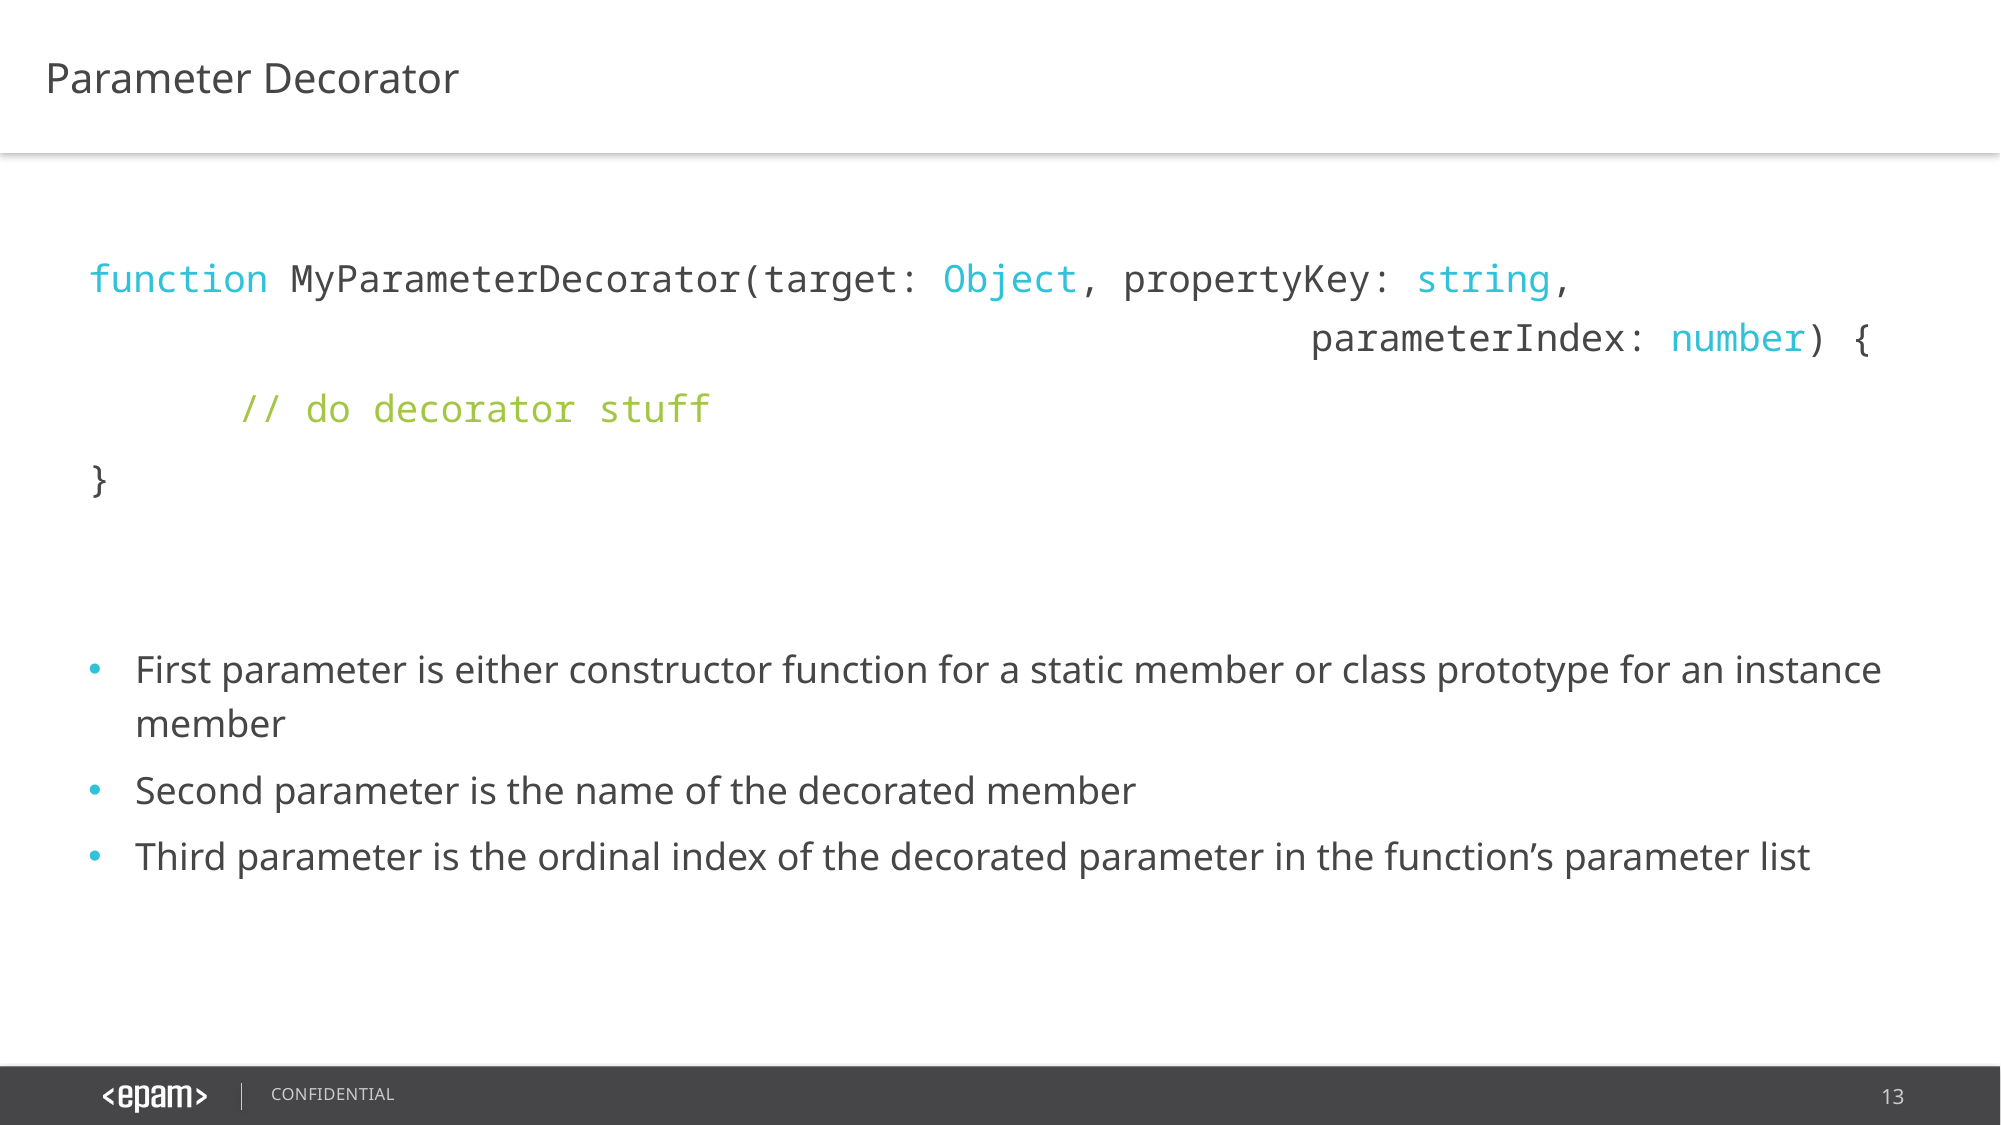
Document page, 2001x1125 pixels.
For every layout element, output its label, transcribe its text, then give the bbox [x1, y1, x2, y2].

list Parameter Decorator [0, 0, 2000, 153]
list function MyParameterDecorator(target: Object, propertyKey: string, parameterIndex: number) { // do decorator stuff } [77, 235, 1901, 608]
picture [102, 1085, 207, 1113]
list First parameter is either constructor function for a static member or class prototype for an instance member Second parameter is the name of the decorated member Third parameter is the ordinal index of the decorated parameter in the function’s parameter list [77, 631, 1901, 1034]
